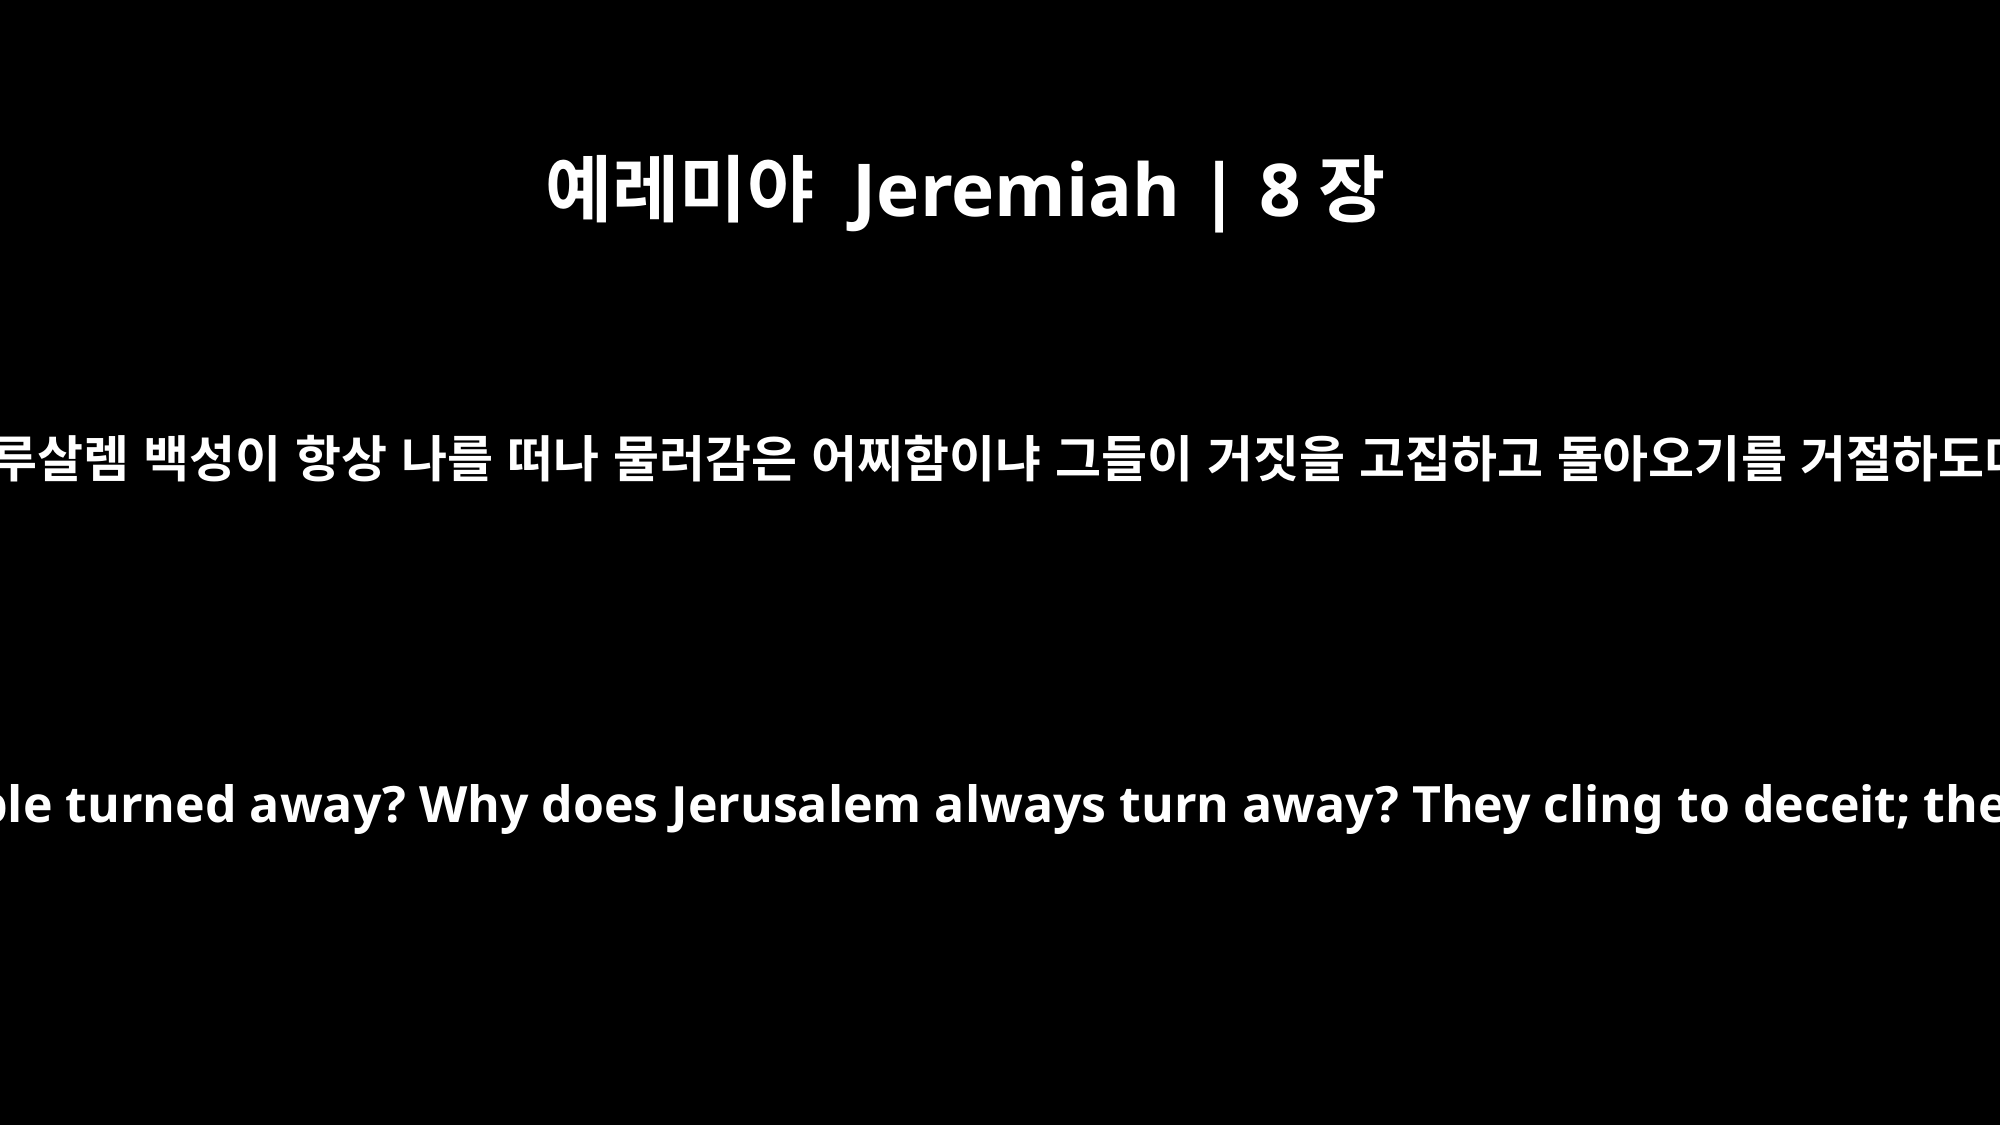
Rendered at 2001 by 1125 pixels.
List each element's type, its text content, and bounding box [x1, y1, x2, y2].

text_box Why then have these people turned away? Why does Jerusalem always turn away? They cling to deceit; they refuse to return. [0, 764, 2000, 840]
text_box 예레미야 Jeremiah | 8장 [530, 136, 1401, 239]
text_box 5 이 예루살렘 백성이 항상 나를 떠나 물러감은 어찌함이냐 그들이 거짓을 고집하고 돌아오기를 거절하도다 [0, 359, 2000, 495]
